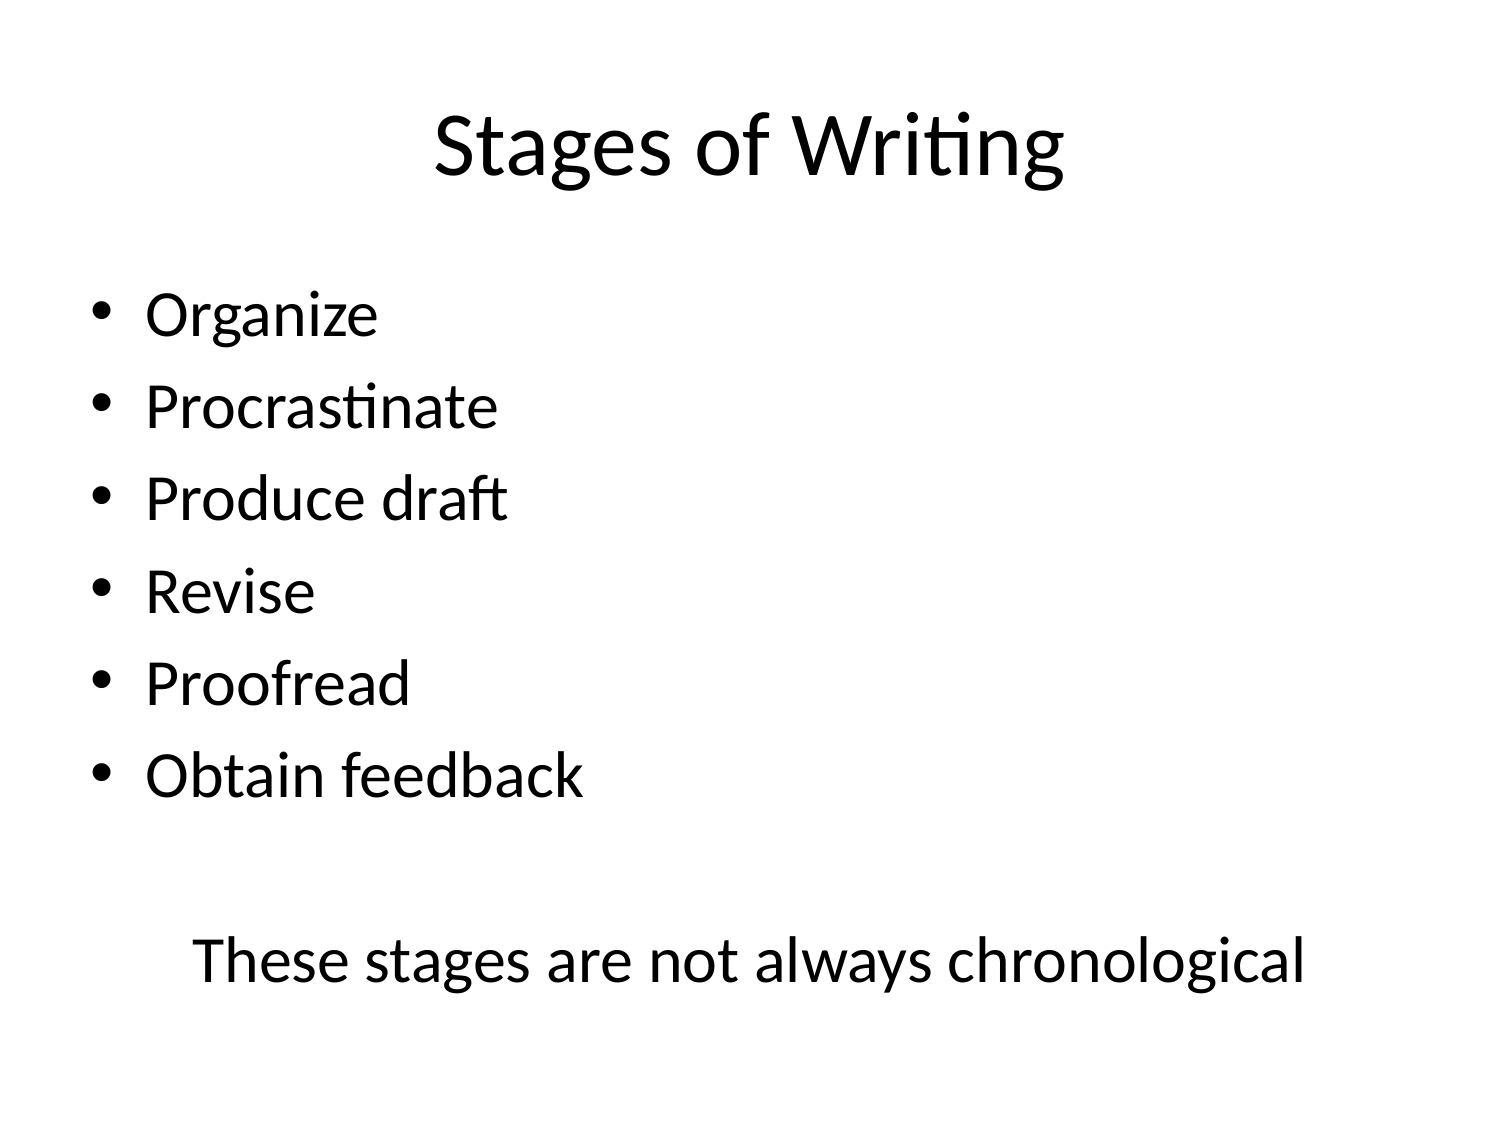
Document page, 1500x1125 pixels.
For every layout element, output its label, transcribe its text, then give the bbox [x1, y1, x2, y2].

list Organize Procrastinate Produce draft Revise Proofread Obtain feedback These stages are not always chronological [75, 262, 1425, 1005]
title Stages of Writing [75, 45, 1425, 233]
